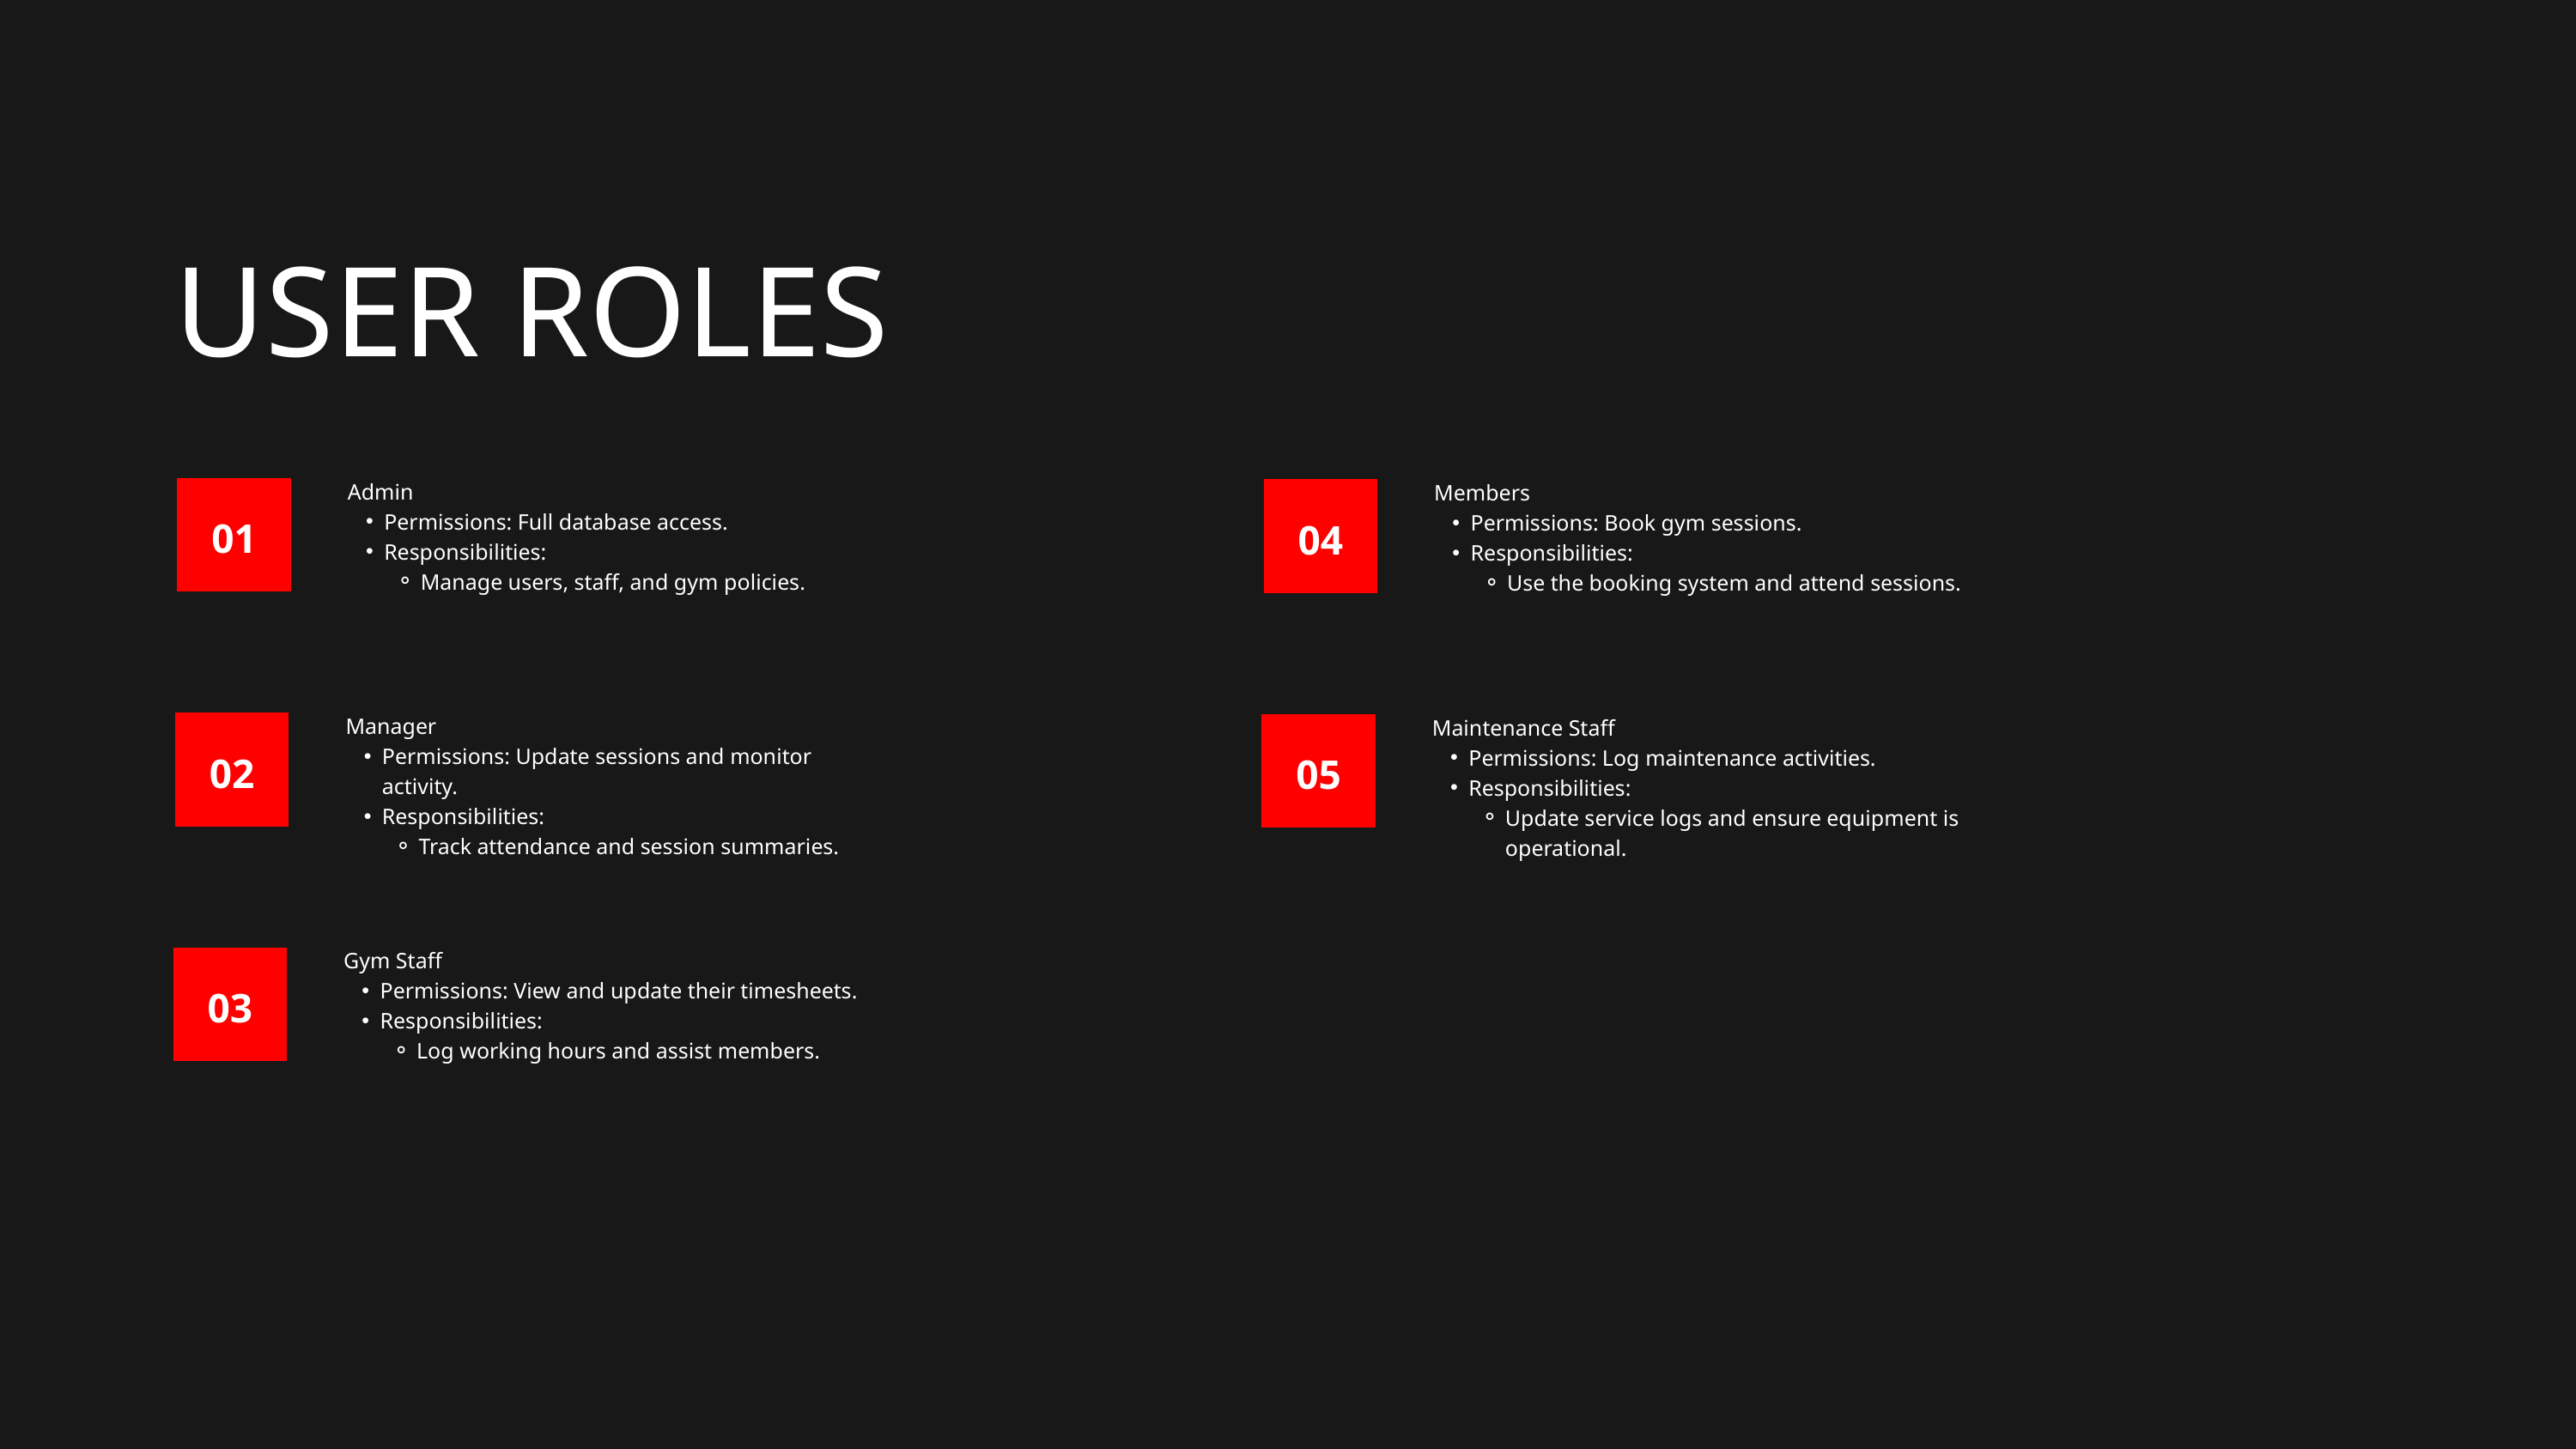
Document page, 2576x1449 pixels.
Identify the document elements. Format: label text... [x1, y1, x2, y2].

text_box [174, 712, 289, 827]
text_box Maintenance Staff Permissions: Log maintenance activities. Responsibilities: Update service logs and ensure equipment is operational. [1431, 710, 1973, 891]
text_box USER ROLES [174, 262, 949, 382]
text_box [173, 947, 288, 1062]
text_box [1261, 713, 1376, 828]
text_box Members Permissions: Book gym sessions. Responsibilities: Use the booking system and attend sessions. [1434, 475, 1976, 626]
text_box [1263, 479, 1378, 594]
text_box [176, 477, 291, 592]
text_box Admin Permissions: Full database access. Responsibilities: Manage users, staff, and gym policies. [347, 474, 889, 625]
text_box Manager Permissions: Update sessions and monitor activity. Responsibilities: Track attendance and session summaries. [345, 708, 887, 889]
text_box Gym Staff Permissions: View and update their timesheets. Responsibilities: Log working hours and assist members. [343, 943, 885, 1094]
